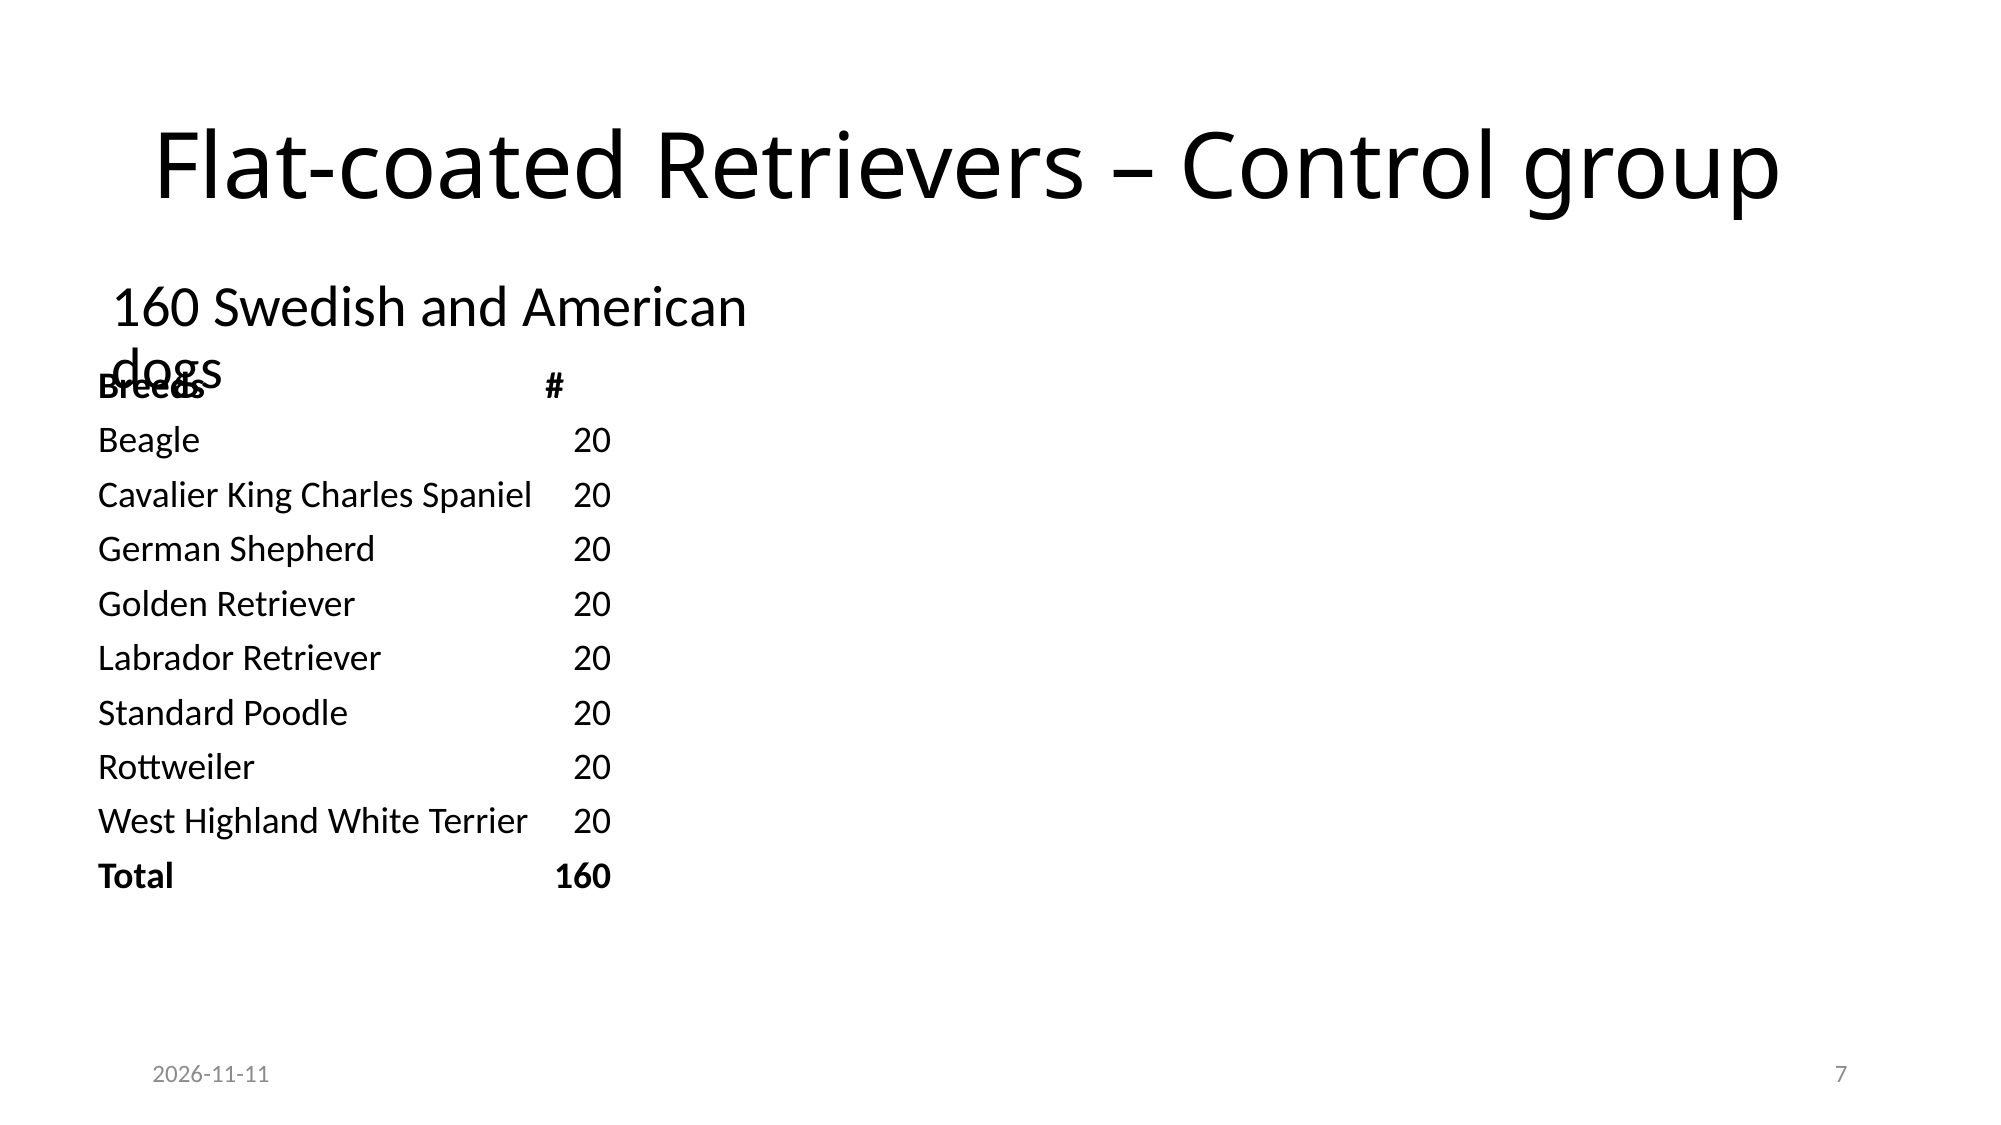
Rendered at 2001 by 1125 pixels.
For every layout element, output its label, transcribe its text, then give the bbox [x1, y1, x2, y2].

table_cell Rottweiler [97, 734, 544, 789]
table_cell German Shepherd [97, 517, 544, 571]
slide_number 7 [1412, 1042, 1863, 1103]
table_cell Total [97, 843, 544, 898]
table_cell 20 [544, 789, 613, 843]
list 160 Swedish and American dogs [96, 268, 881, 1036]
table_cell 20 [544, 408, 613, 463]
table_cell West Highland White Terrier [97, 789, 544, 843]
table_header Breeds [97, 354, 544, 408]
table_header # [544, 354, 613, 408]
table_cell Standard Poodle [97, 680, 544, 734]
table_cell Golden Retriever [97, 571, 544, 626]
table_cell 20 [544, 680, 613, 734]
table_cell Labrador Retriever [97, 626, 544, 680]
title Flat-coated Retrievers – Control group [137, 59, 1863, 278]
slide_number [137, 1042, 588, 1103]
table_cell 20 [544, 626, 613, 680]
table_cell Cavalier King Charles Spaniel [97, 463, 544, 517]
table_cell 20 [544, 571, 613, 626]
table_cell 20 [544, 463, 613, 517]
table_cell 20 [544, 734, 613, 789]
table_cell 20 [544, 517, 613, 571]
table_cell 160 [544, 843, 613, 898]
table_cell Beagle [97, 408, 544, 463]
